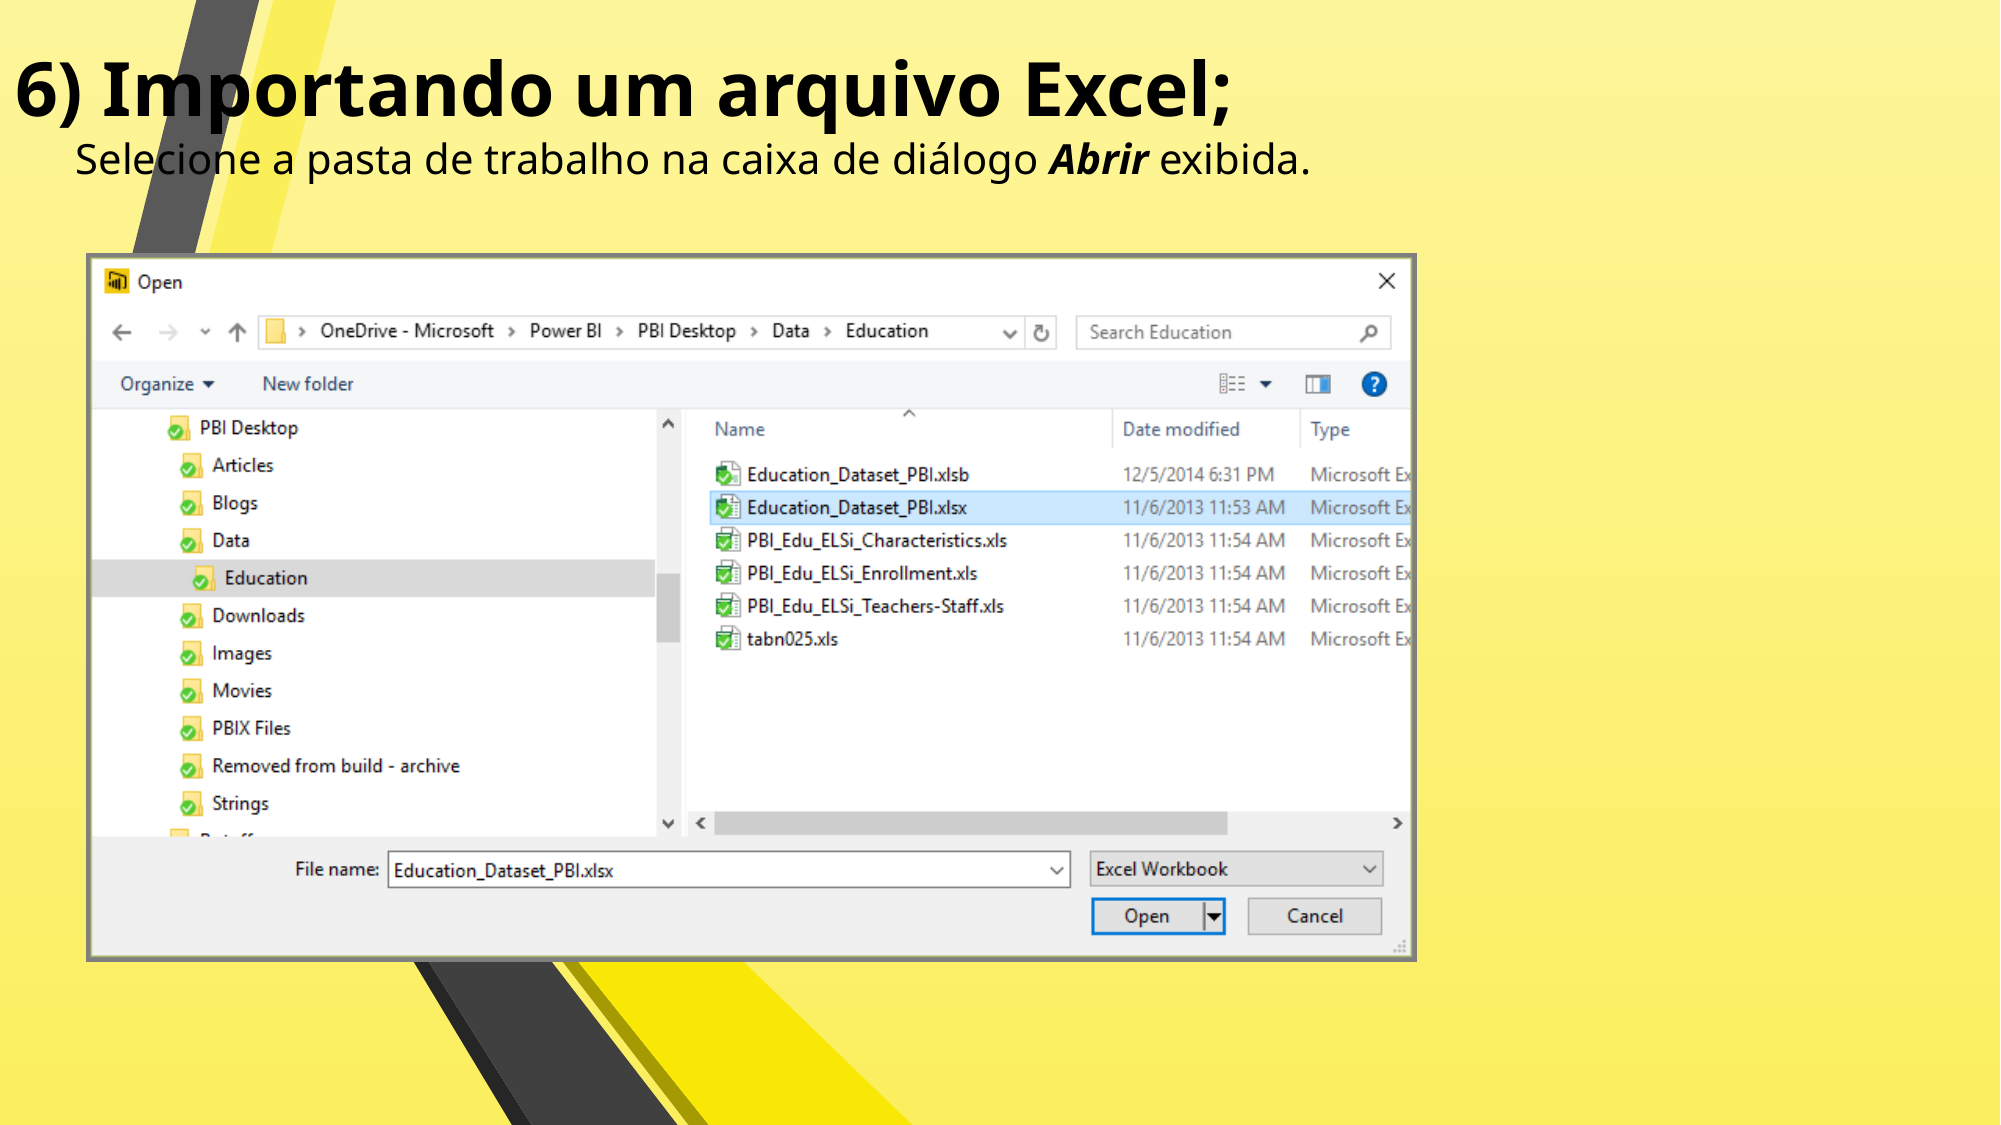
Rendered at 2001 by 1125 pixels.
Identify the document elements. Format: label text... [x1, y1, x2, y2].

title 6) Importando um arquivo Excel; [0, 10, 1979, 139]
picture [86, 253, 1417, 962]
text_box Selecione a pasta de trabalho na caixa de diálogo Abrir exibida. [60, 125, 1931, 191]
